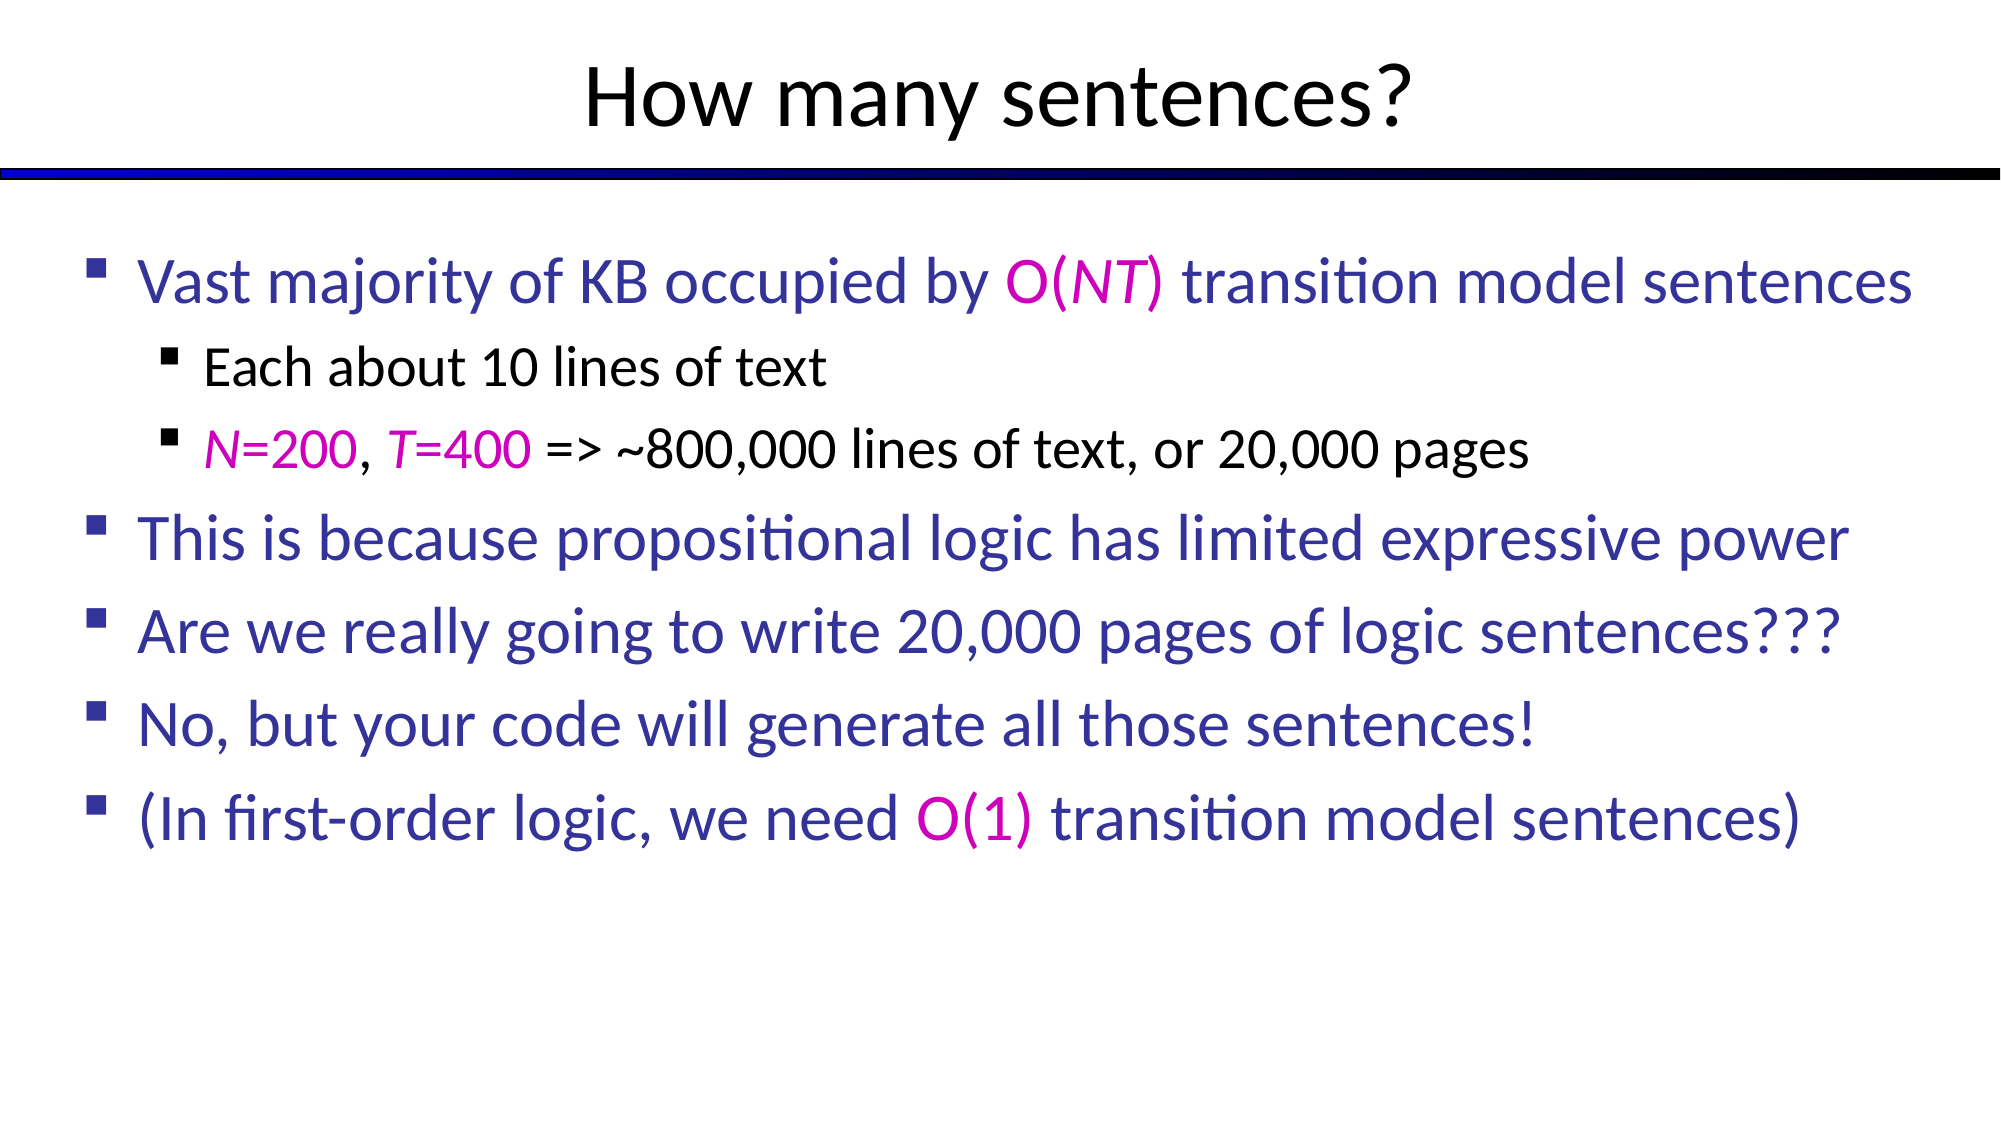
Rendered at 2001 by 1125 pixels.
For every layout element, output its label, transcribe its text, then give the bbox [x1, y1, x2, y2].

title How many sentences? [0, 0, 2000, 184]
list Vast majority of KB occupied by O(NT) transition model sentences Each about 10 lines of text N=200, T=400 => ~800,000 lines of text, or 20,000 pages This is because propositional logic has limited expressive power Are we really going to write 20,000 pages of logic sentences??? No, but your code will generate all those sentences! (In first-order logic, we need O(1) transition model sentences) [66, 228, 1985, 1006]
